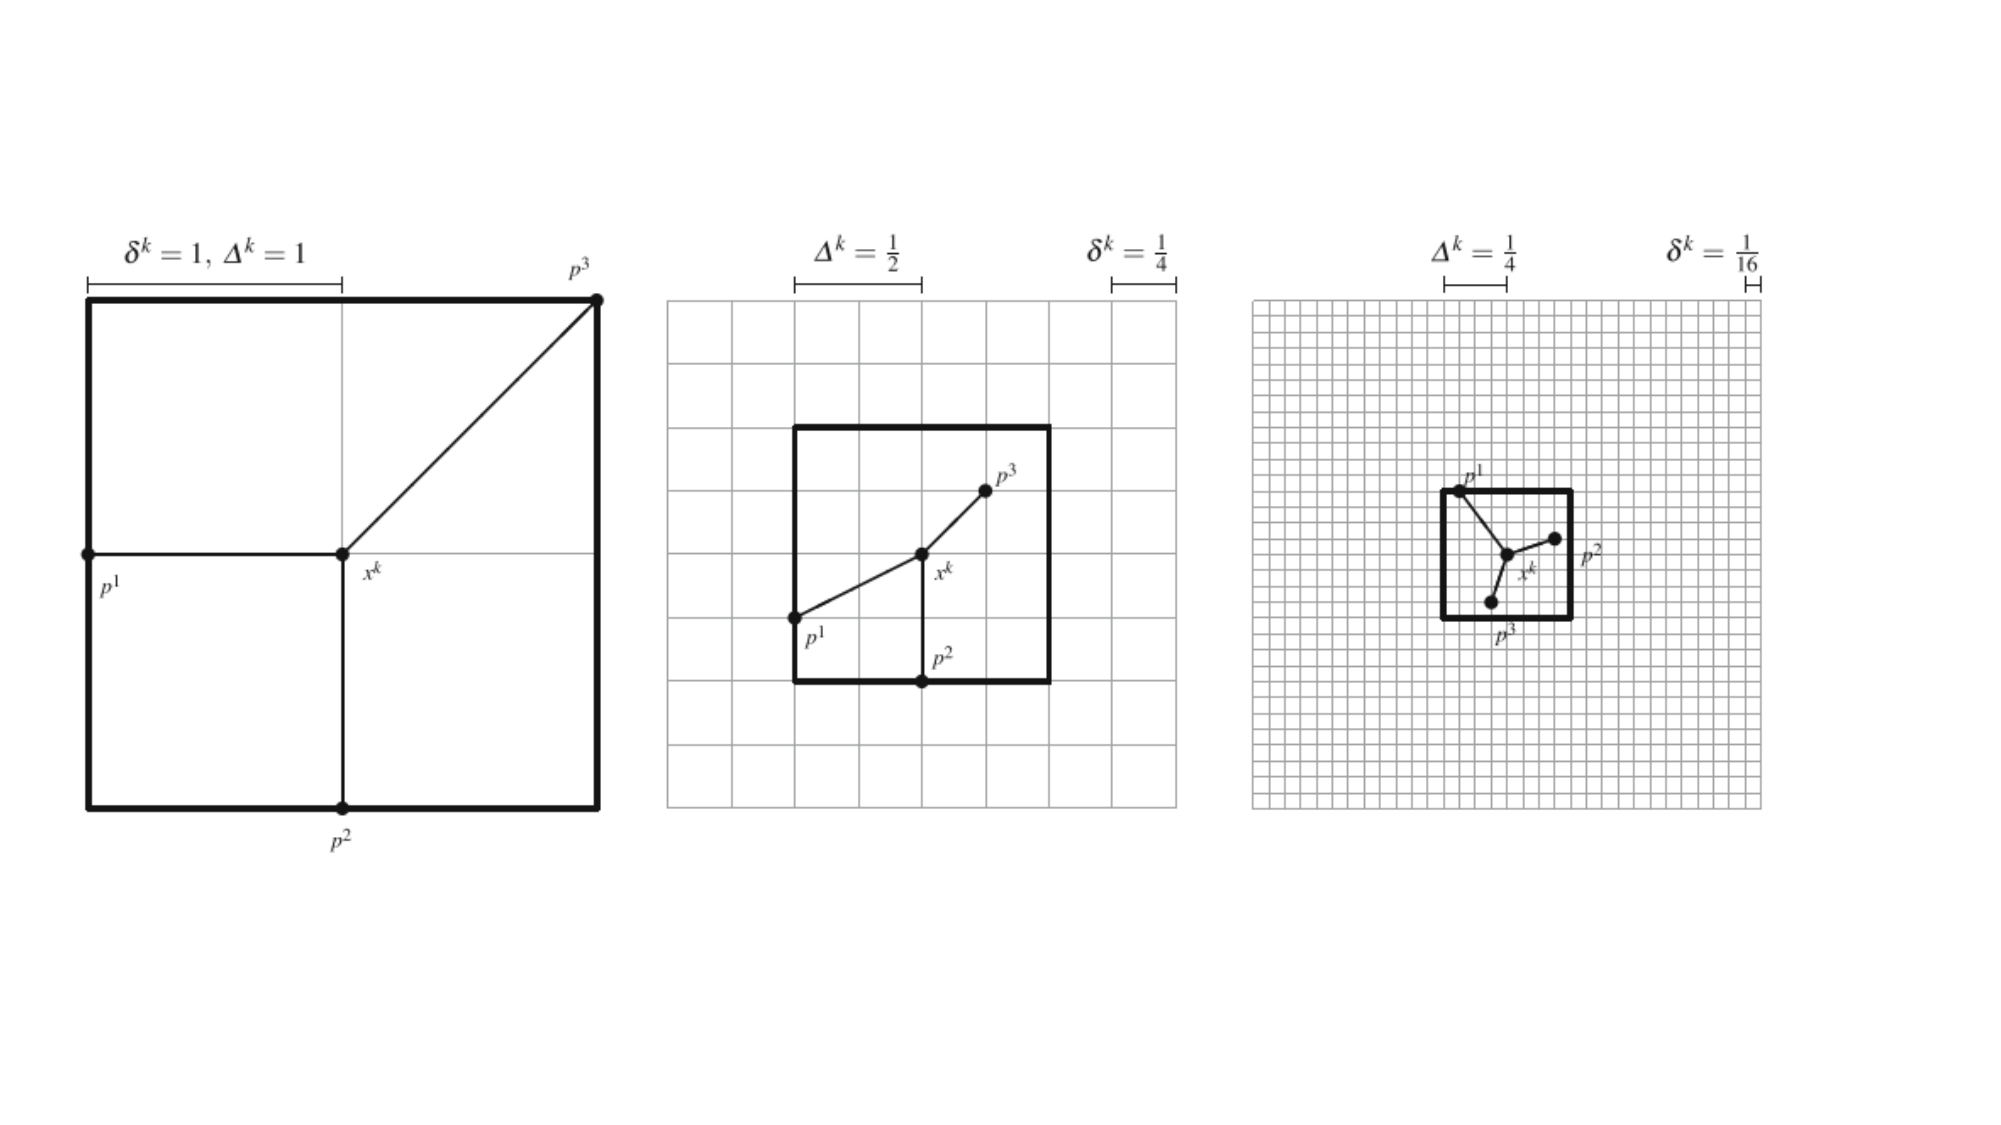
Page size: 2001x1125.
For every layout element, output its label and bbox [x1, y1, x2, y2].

picture [72, 226, 1196, 862]
picture [1236, 191, 1799, 827]
